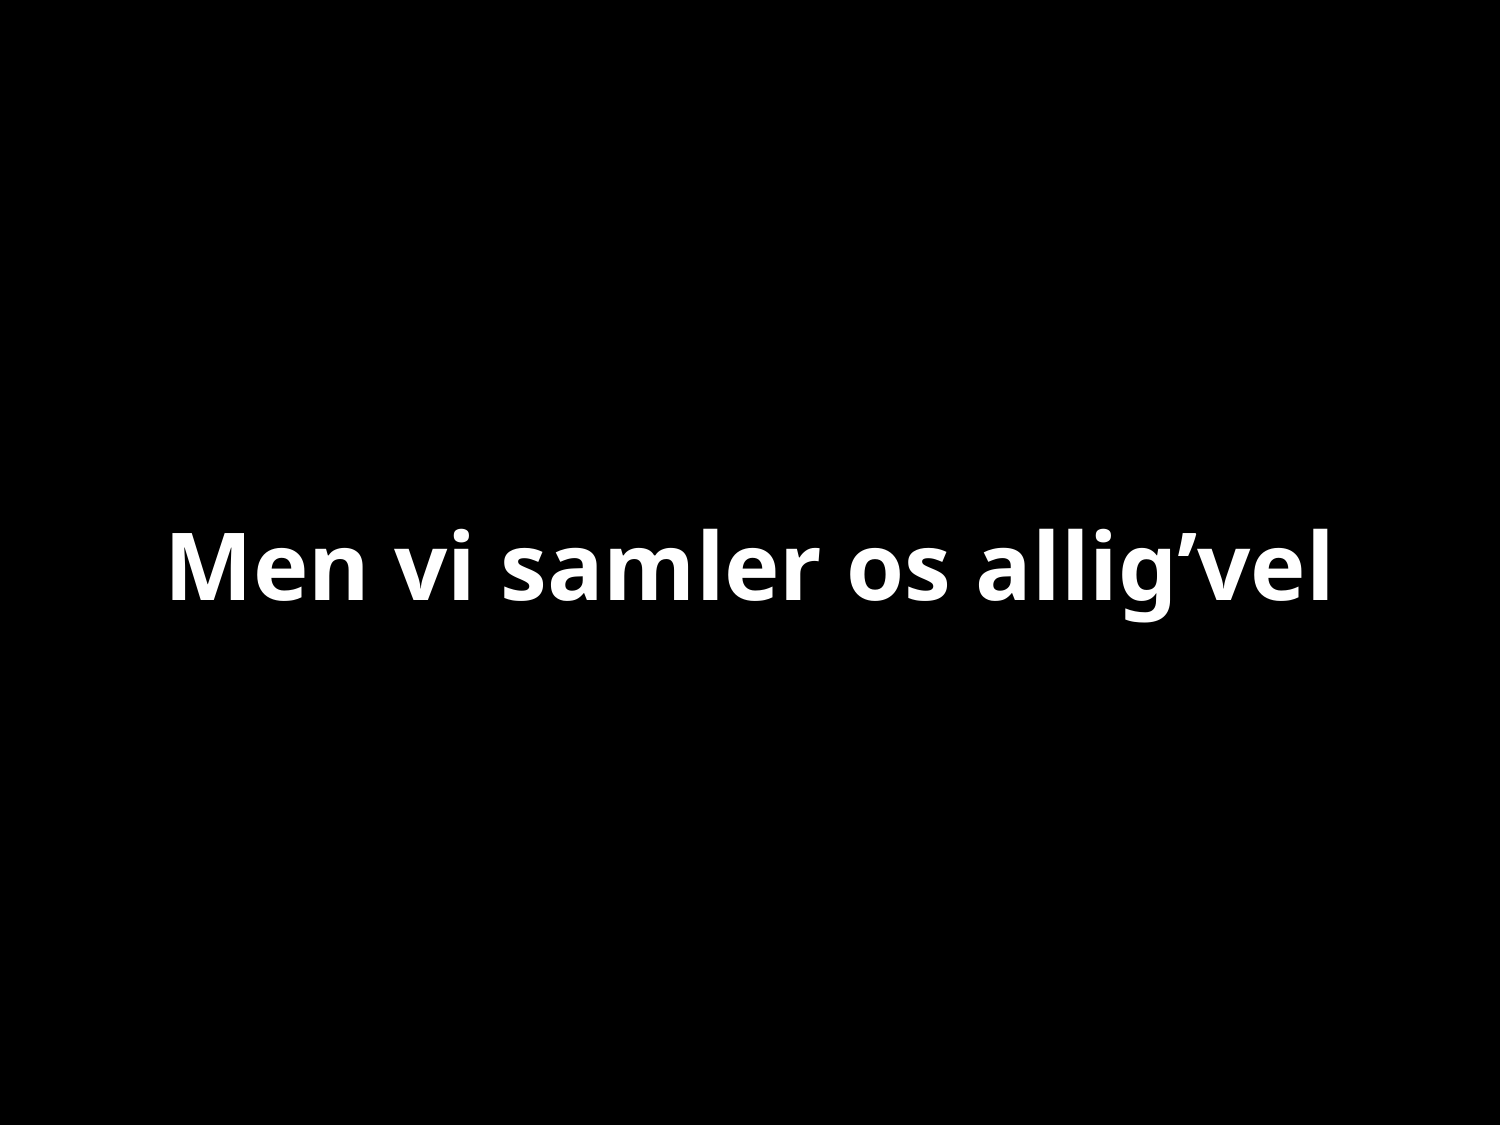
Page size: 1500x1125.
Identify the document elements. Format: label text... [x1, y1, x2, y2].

title Men vi samler os allig’vel [0, 0, 1500, 1125]
